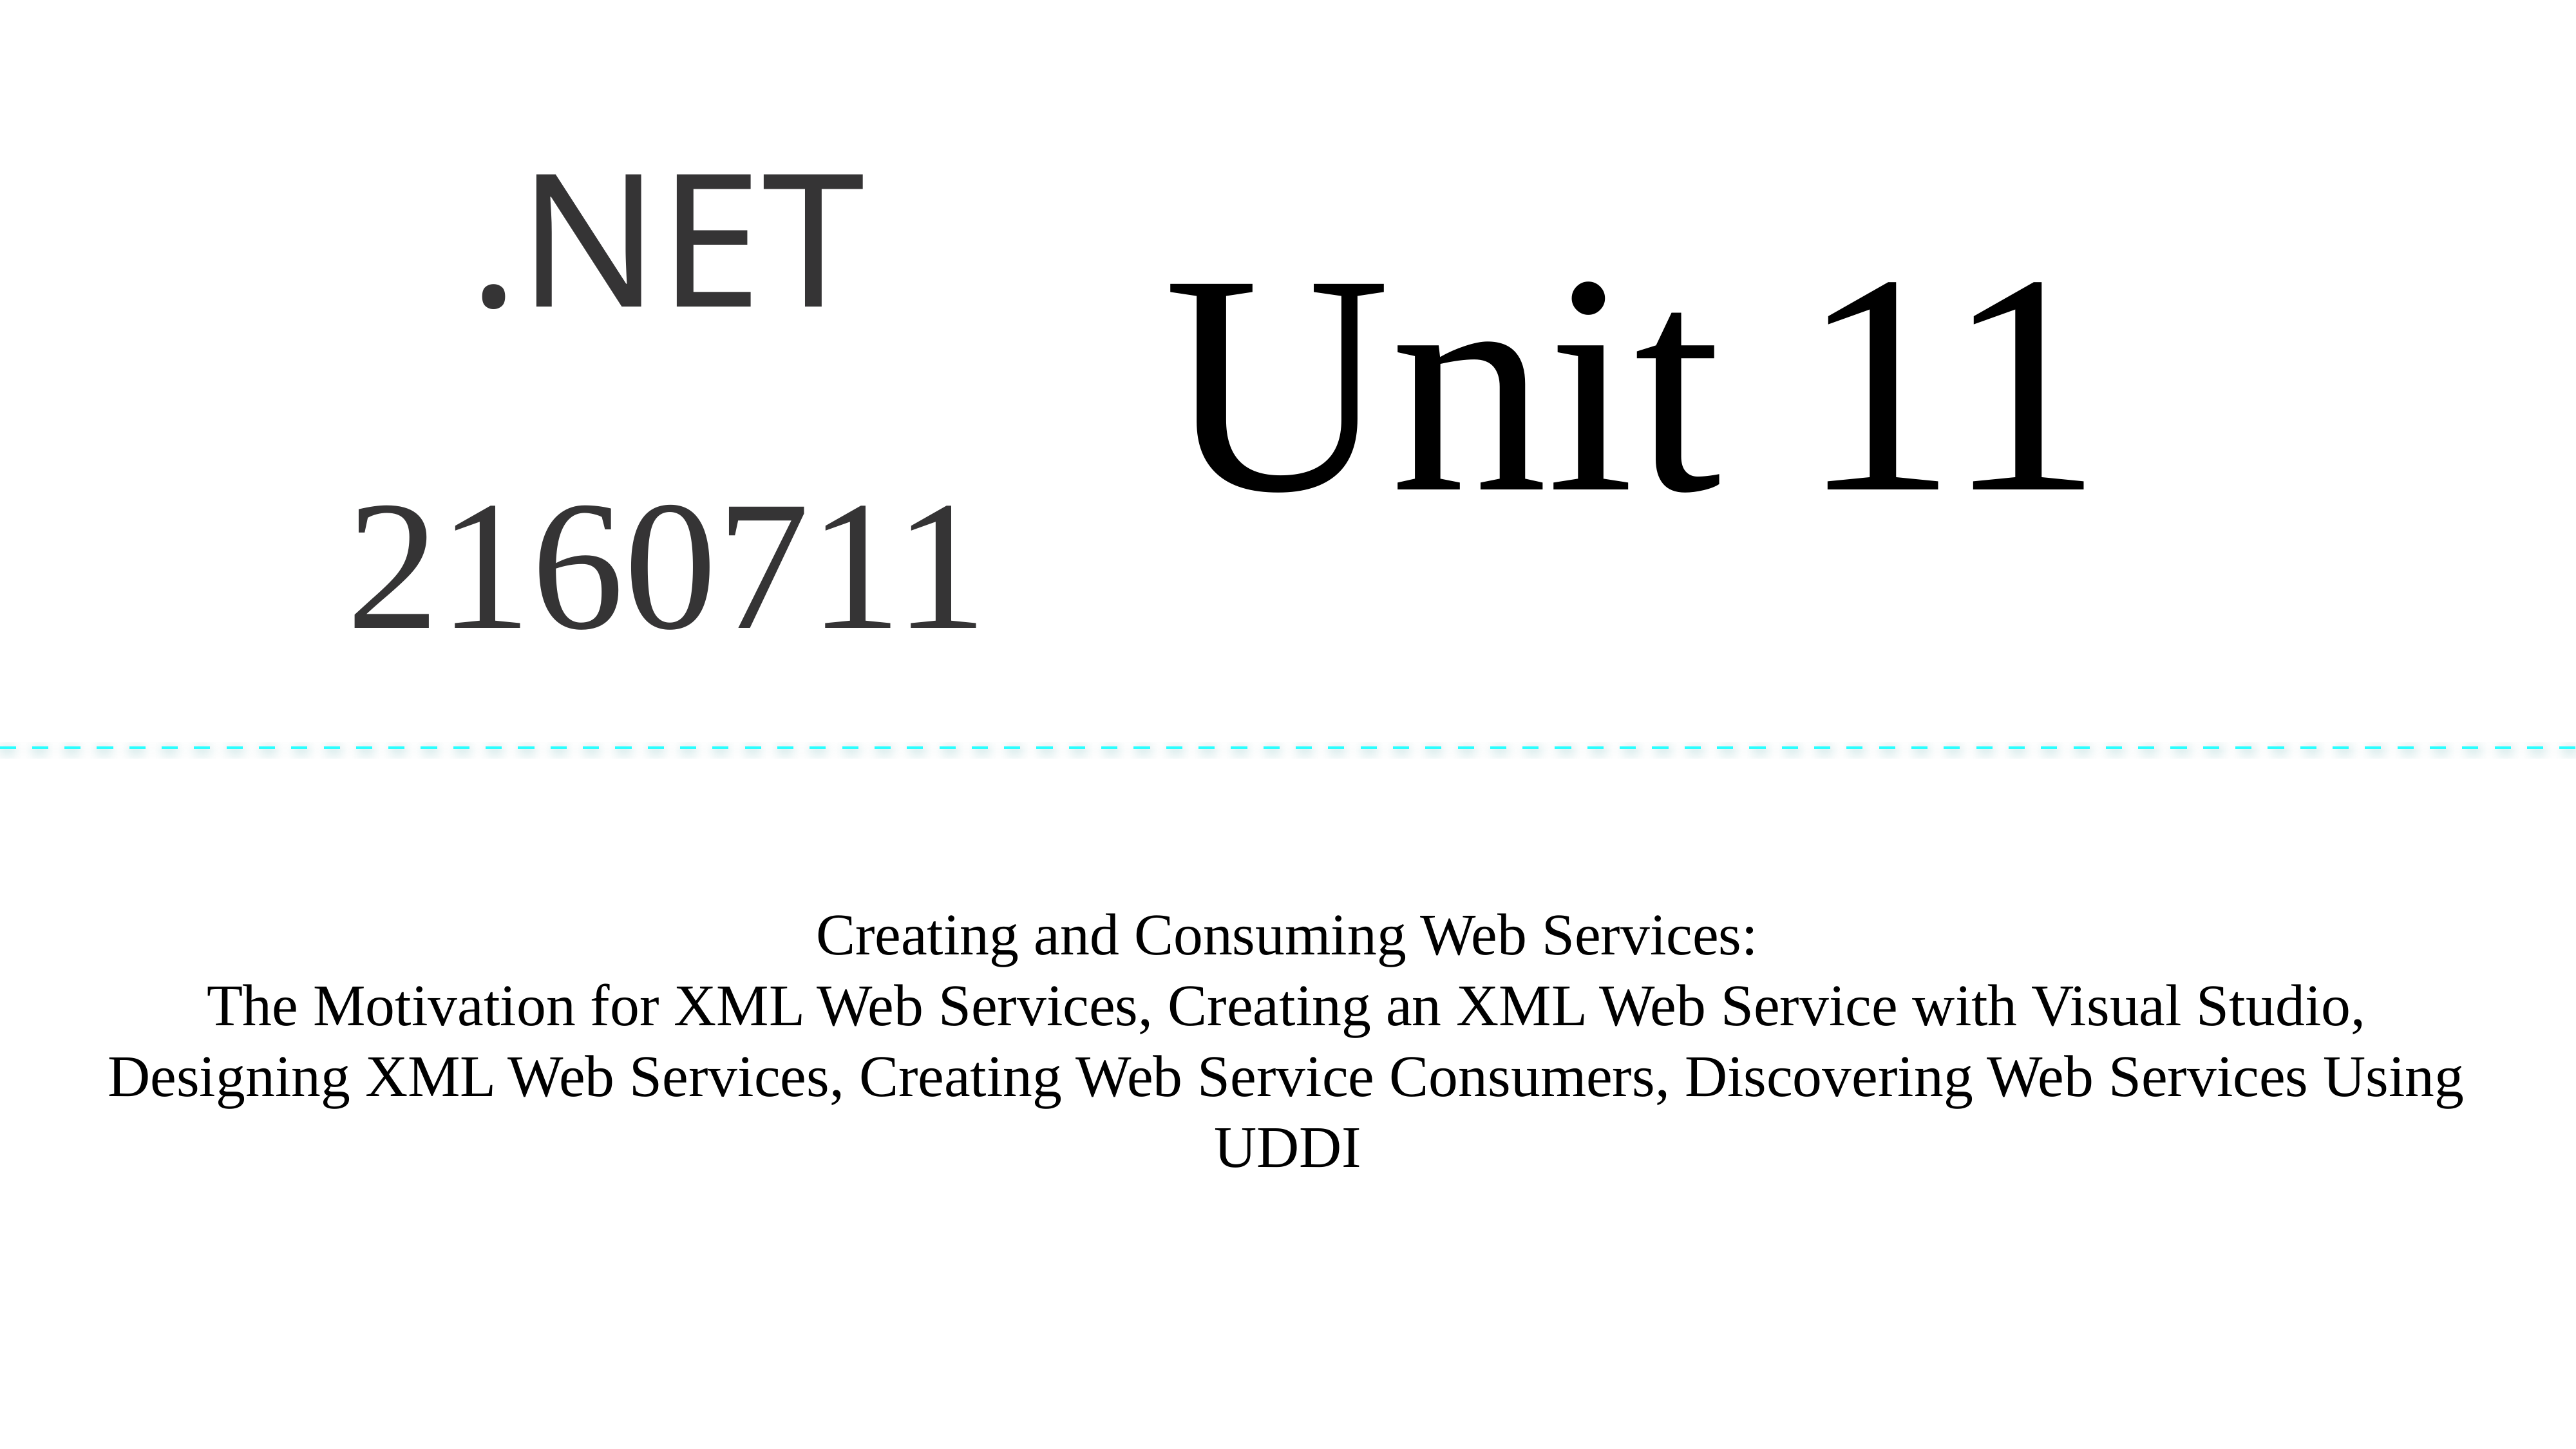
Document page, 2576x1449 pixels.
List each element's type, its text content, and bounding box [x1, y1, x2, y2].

text_box Creating and Consuming Web Services: The Motivation for XML Web Services, Creating an XML Web Service with Visual Studio, Designing XML Web Services, Creating Web Service Consumers, Discovering Web Services Using UDDI [73, 891, 2503, 1184]
title .NET [295, 0, 1039, 352]
subtitle 2160711 [289, 757, 1045, 763]
text_box Unit 11 [1061, 75, 2205, 620]
subtitle 2160711 [289, 402, 1045, 746]
